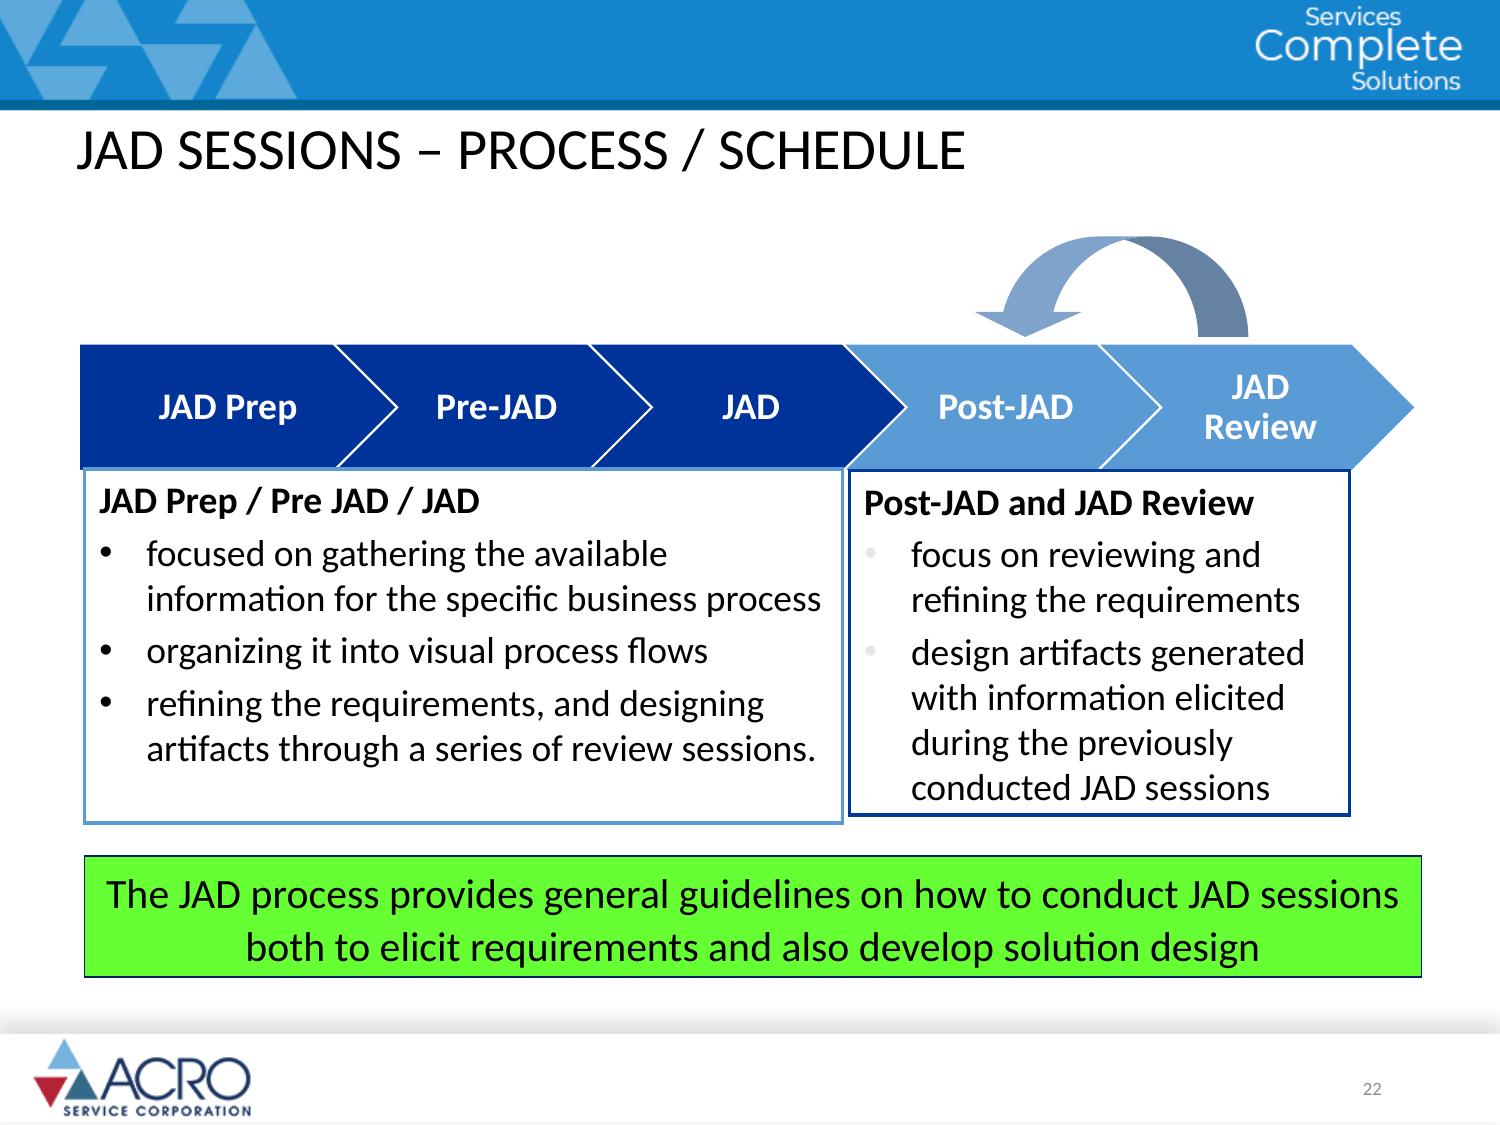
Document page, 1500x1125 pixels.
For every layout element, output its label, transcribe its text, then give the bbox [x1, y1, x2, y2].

text_box JAD SESSIONS – PROCESS / SCHEDULE [61, 101, 1369, 200]
text_box Post-JAD and JAD Review focus on reviewing and refining the requirements design artifacts generated with information elicited during the previously conducted JAD sessions [849, 478, 1350, 816]
slide_number 22 [1059, 1058, 1397, 1119]
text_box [78, 336, 1417, 478]
picture [0, 0, 1500, 99]
text_box JAD Prep / Pre JAD / JAD focused on gathering the available information for the specific business process organizing it into visual process flows refining the requirements, and designing artifacts through a series of review sessions. [84, 478, 843, 824]
text_box [974, 236, 1249, 336]
text_box The JAD process provides general guidelines on how to conduct JAD sessions both to elicit requirements and also develop solution design [84, 856, 1422, 977]
picture [0, 111, 1500, 1125]
